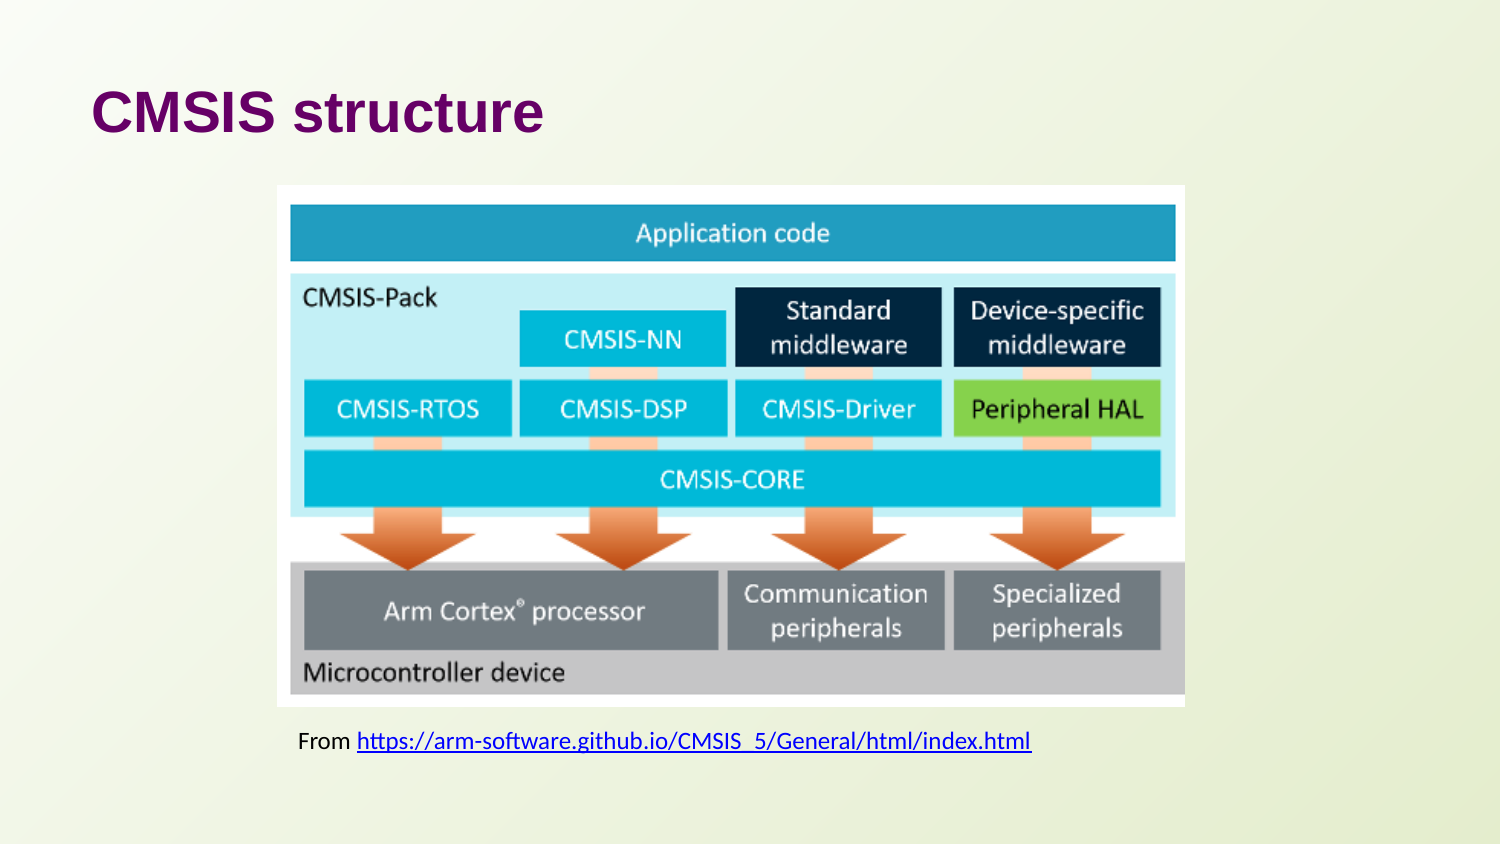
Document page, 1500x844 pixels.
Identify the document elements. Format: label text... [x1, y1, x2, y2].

text_box From https://arm-software.github.io/CMSIS_5/General/html/index.html [283, 717, 1217, 762]
picture [277, 185, 1185, 707]
title CMSIS structure [76, 32, 609, 186]
